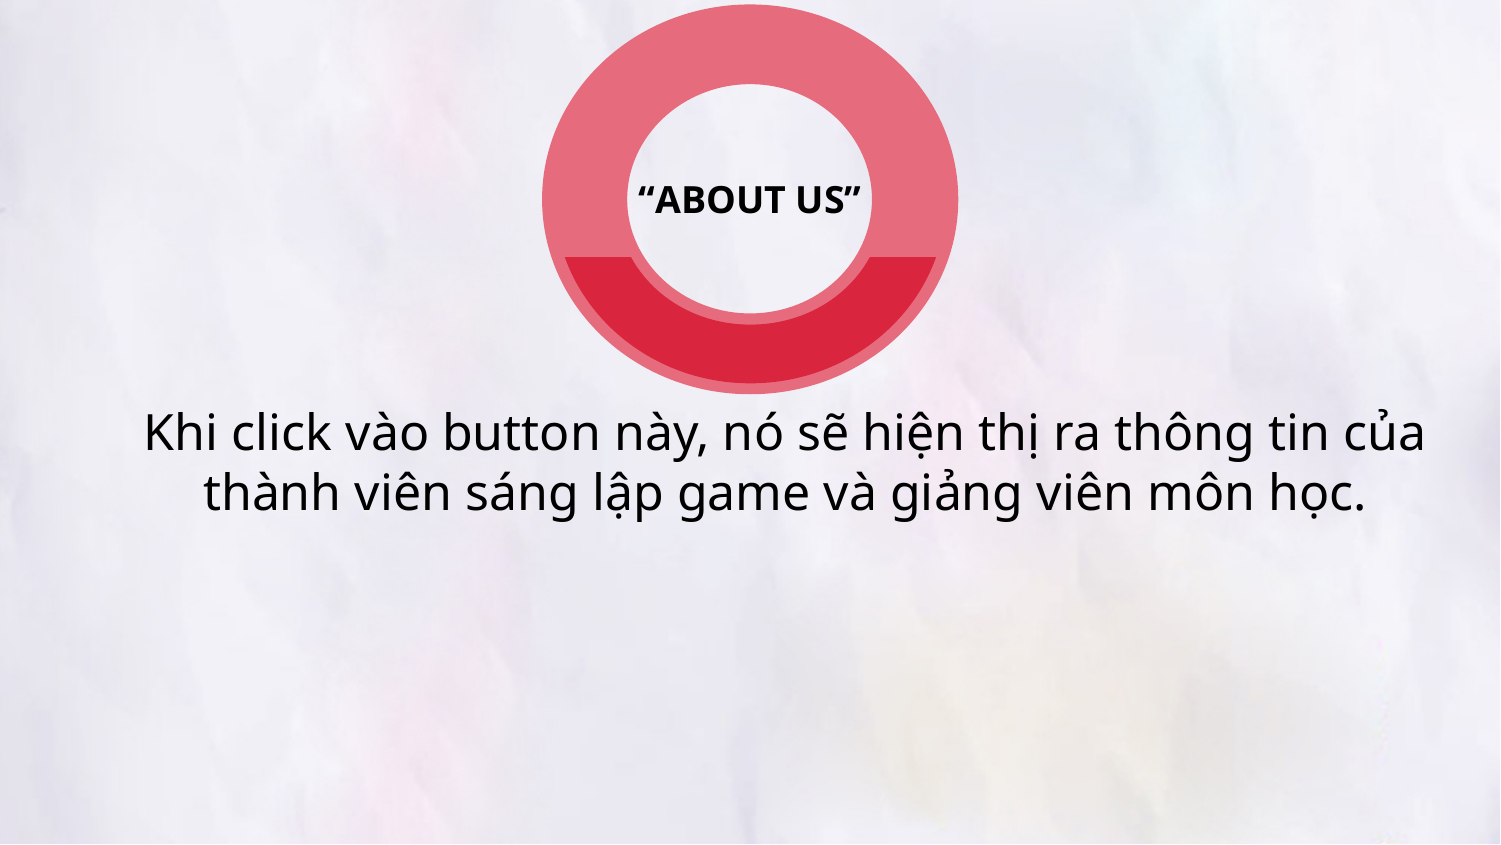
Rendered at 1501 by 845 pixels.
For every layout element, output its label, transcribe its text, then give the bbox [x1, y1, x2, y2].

text_box Khi click vào button này, nó sẽ hiện thị ra thông tin của thành viên sáng lập game và giảng viên môn học. [112, 392, 1459, 528]
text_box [542, 4, 959, 395]
picture [0, 0, 1500, 844]
